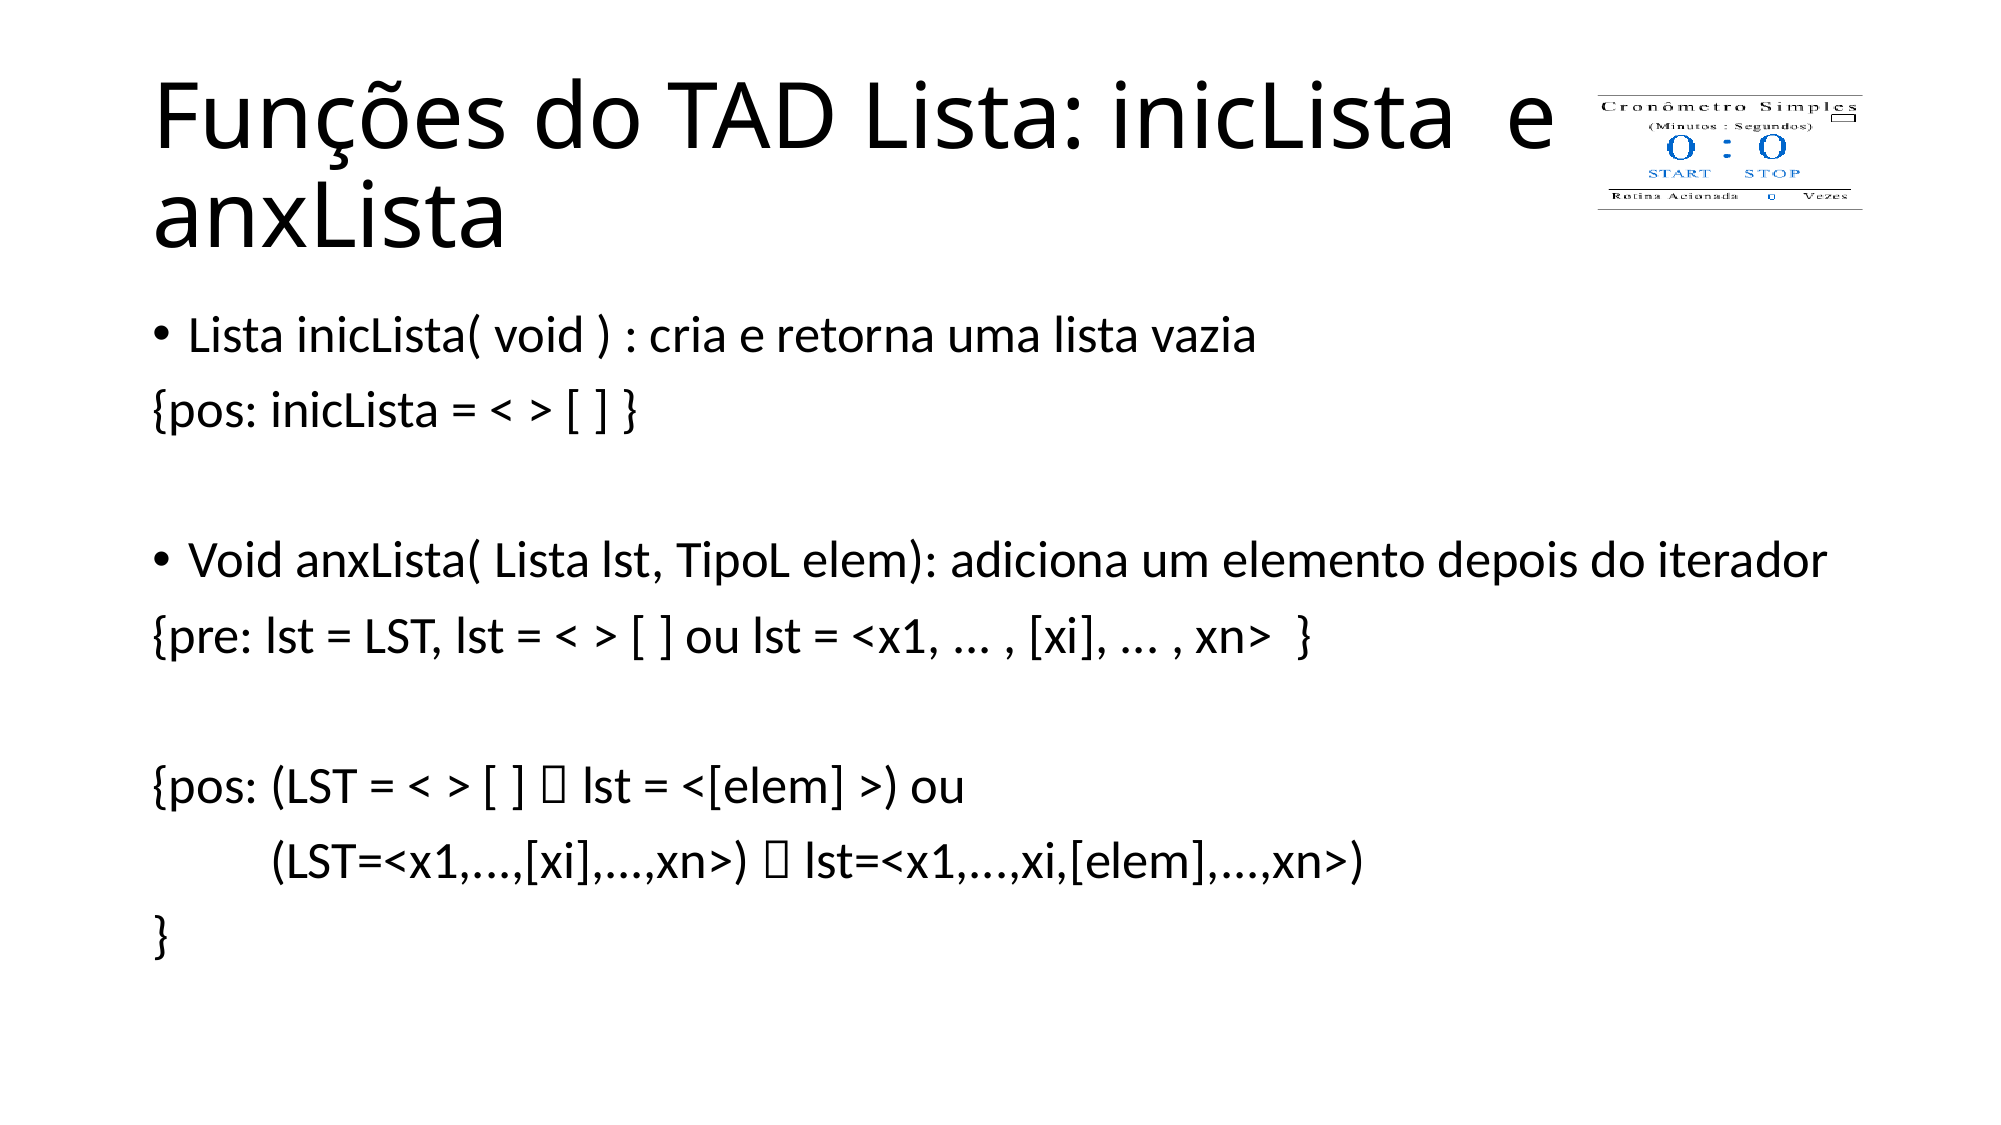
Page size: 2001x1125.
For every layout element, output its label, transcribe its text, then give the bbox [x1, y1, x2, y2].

list Lista inicLista( void ) : cria e retorna uma lista vazia {pos: inicLista = < > [ ] } Void anxLista( Lista lst, TipoL elem): adiciona um elemento depois do iterador {pre: lst = LST, lst = < > [ ] ou lst = <x1, ... , [xi], ... , xn> } {pos: (LST = < > [ ]  lst = <[elem] >) ou (LST=<x1,...,[xi],...,xn>)  lst=<x1,...,xi,[elem],...,xn>) } [137, 299, 1863, 1014]
title Funções do TAD Lista: inicLista e anxLista [137, 59, 1863, 278]
